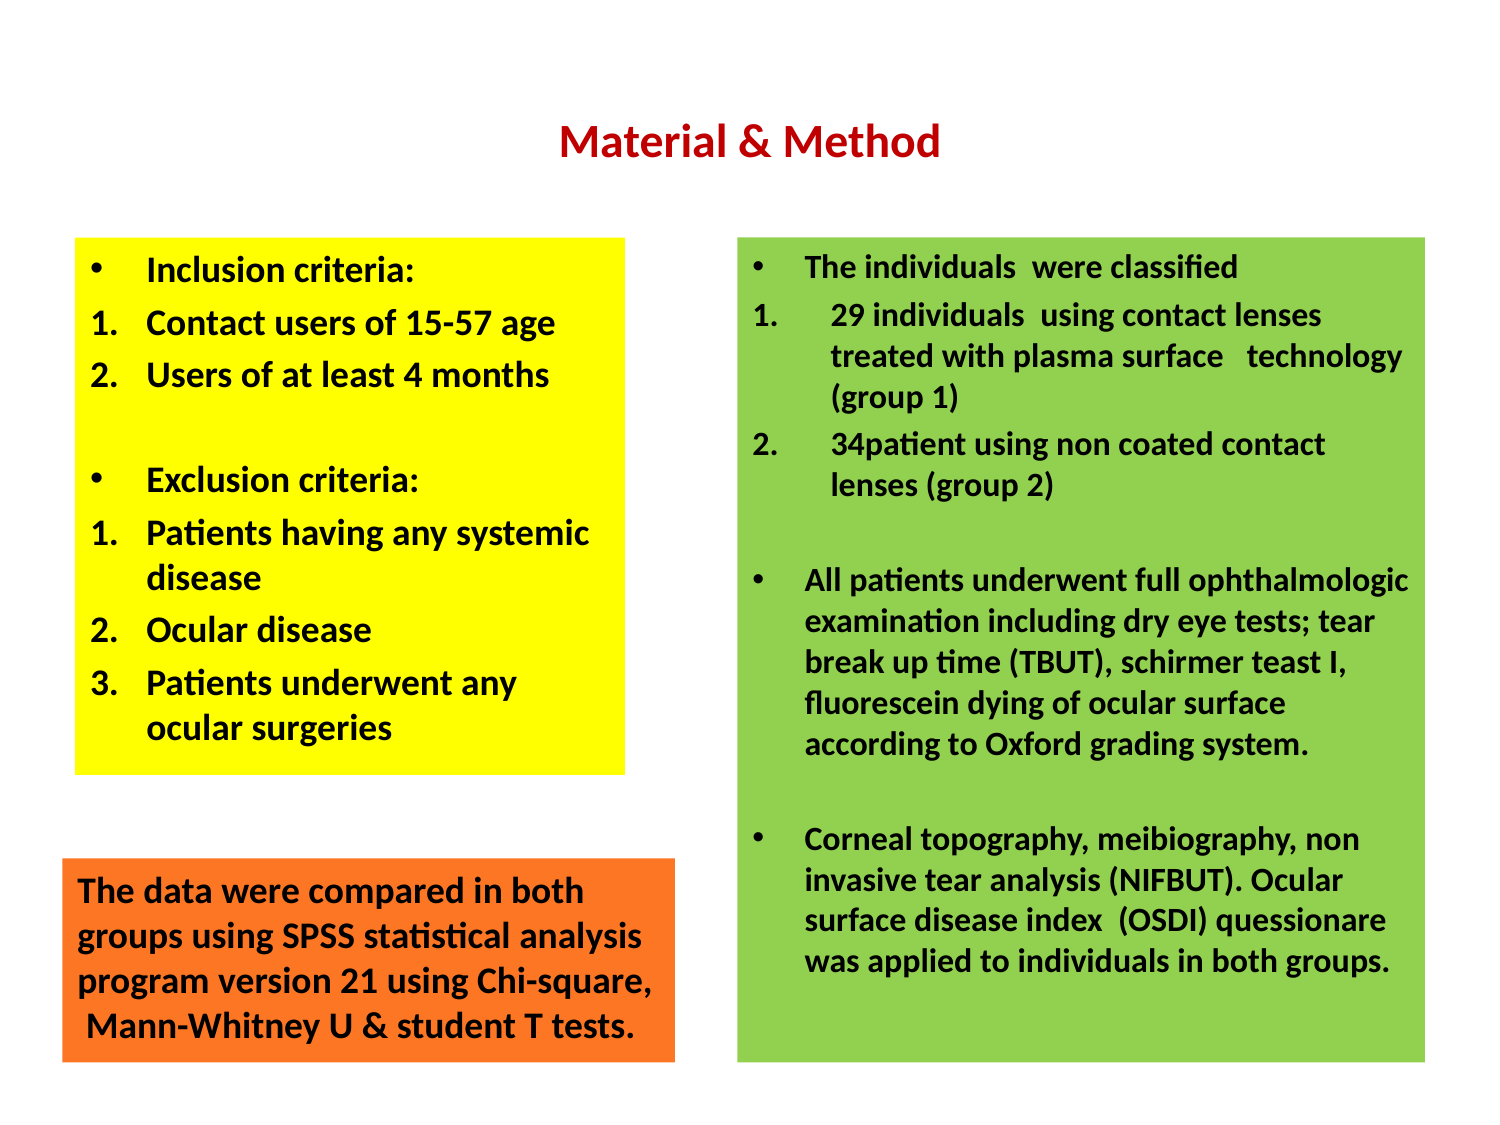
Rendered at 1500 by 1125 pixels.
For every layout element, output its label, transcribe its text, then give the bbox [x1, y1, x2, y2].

text_box The individuals were classified 29 individuals using contact lenses treated with plasma surface technology (group 1) 34patient using non coated contact lenses (group 2) All patients underwent full ophthalmologic examination including dry eye tests; tear break up time (TBUT), schirmer teast I, fluorescein dying of ocular surface according to Oxford grading system. Corneal topography, meibiography, non invasive tear analysis (NIFBUT). Ocular surface disease index (OSDI) quessionare was applied to individuals in both groups. [737, 237, 1425, 1063]
list Inclusion criteria: Contact users of 15-57 age Users of at least 4 months Exclusion criteria: Patients having any systemic disease Ocular disease Patients underwent any ocular surgeries [75, 237, 625, 775]
title Material & Method [75, 45, 1425, 233]
text_box The data were compared in both groups using SPSS statistical analysis program version 21 using Chi-square, Mann-Whitney U & student T tests. [62, 858, 675, 1063]
